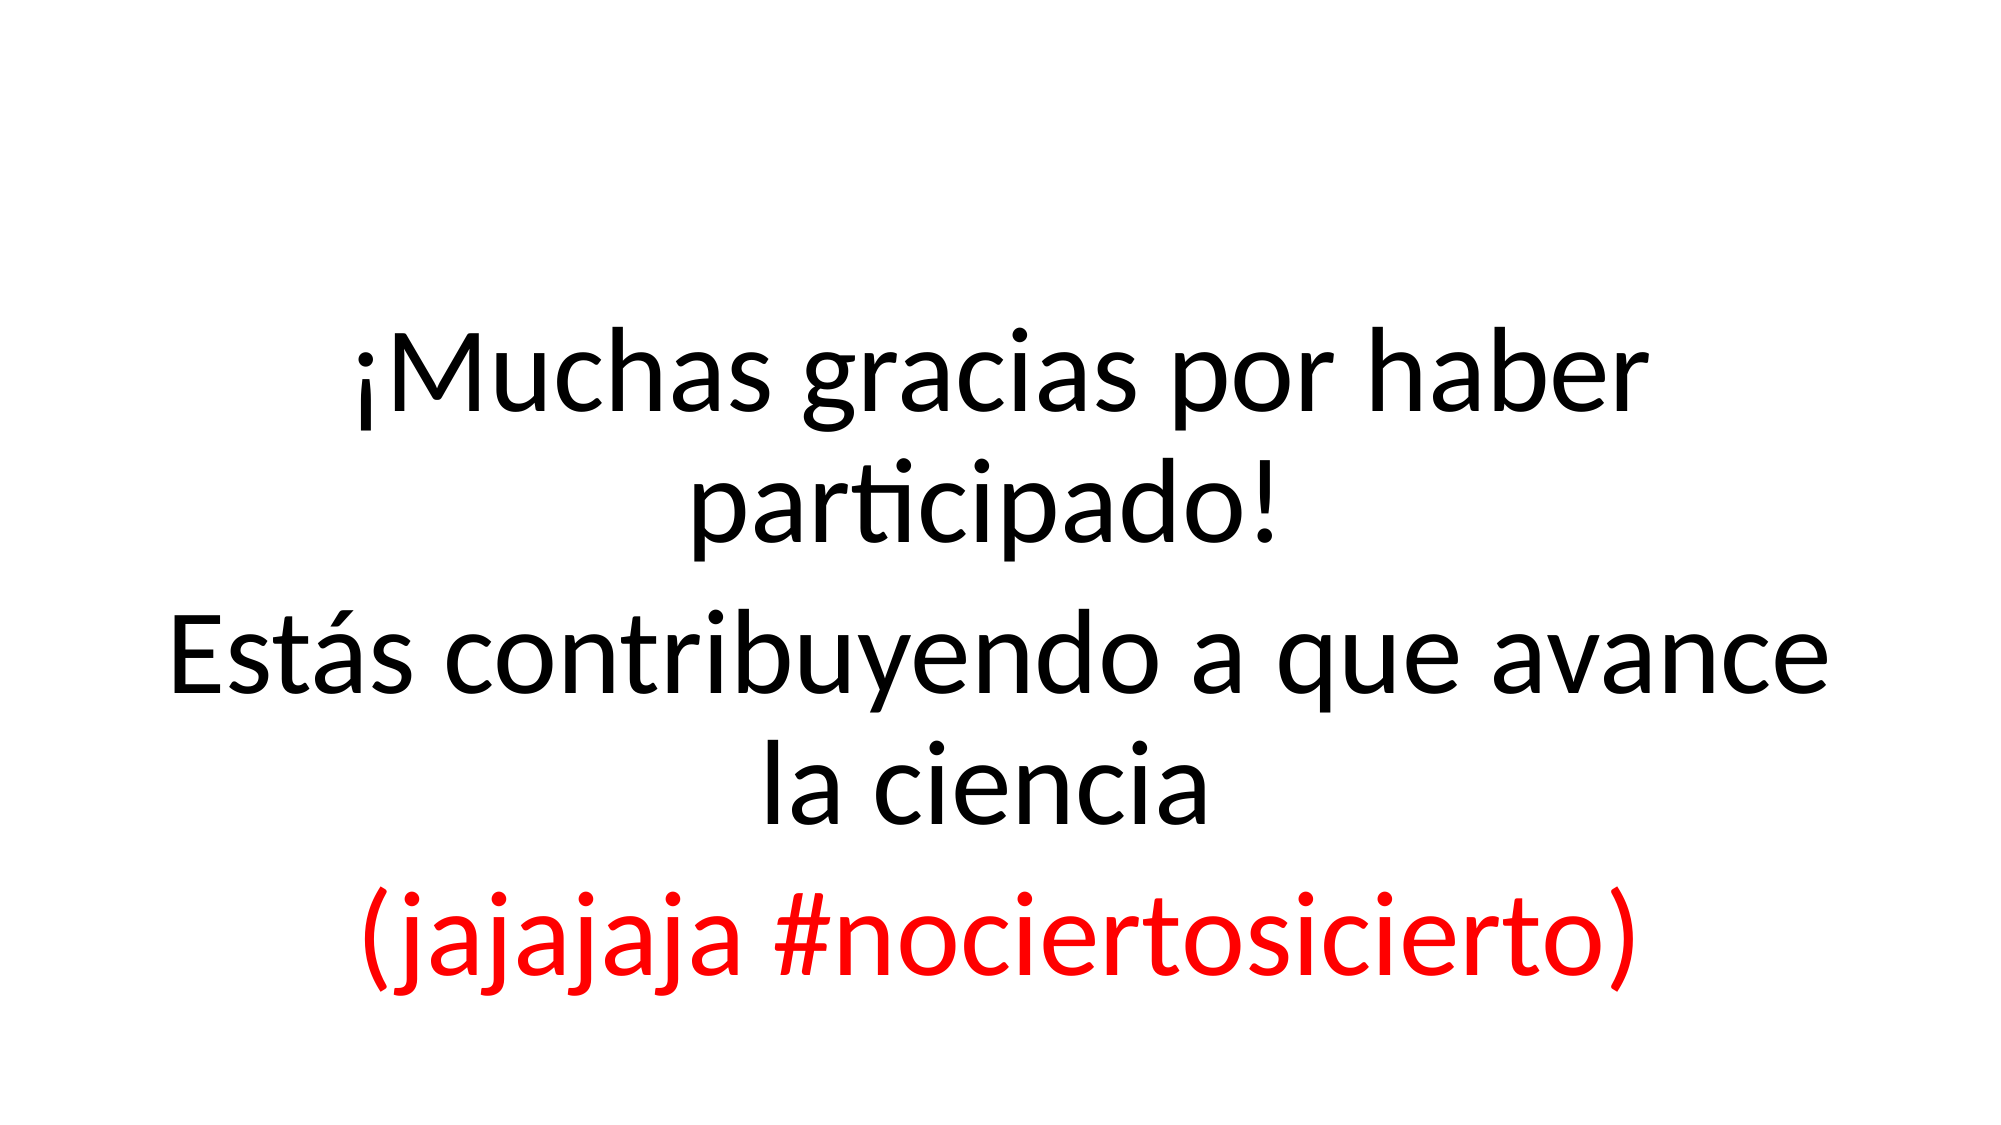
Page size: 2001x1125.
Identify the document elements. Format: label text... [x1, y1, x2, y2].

list ¡Muchas gracias por haber participado! Estás contribuyendo a que avance la ciencia (jajajaja #nociertosicierto) [137, 299, 1863, 1014]
